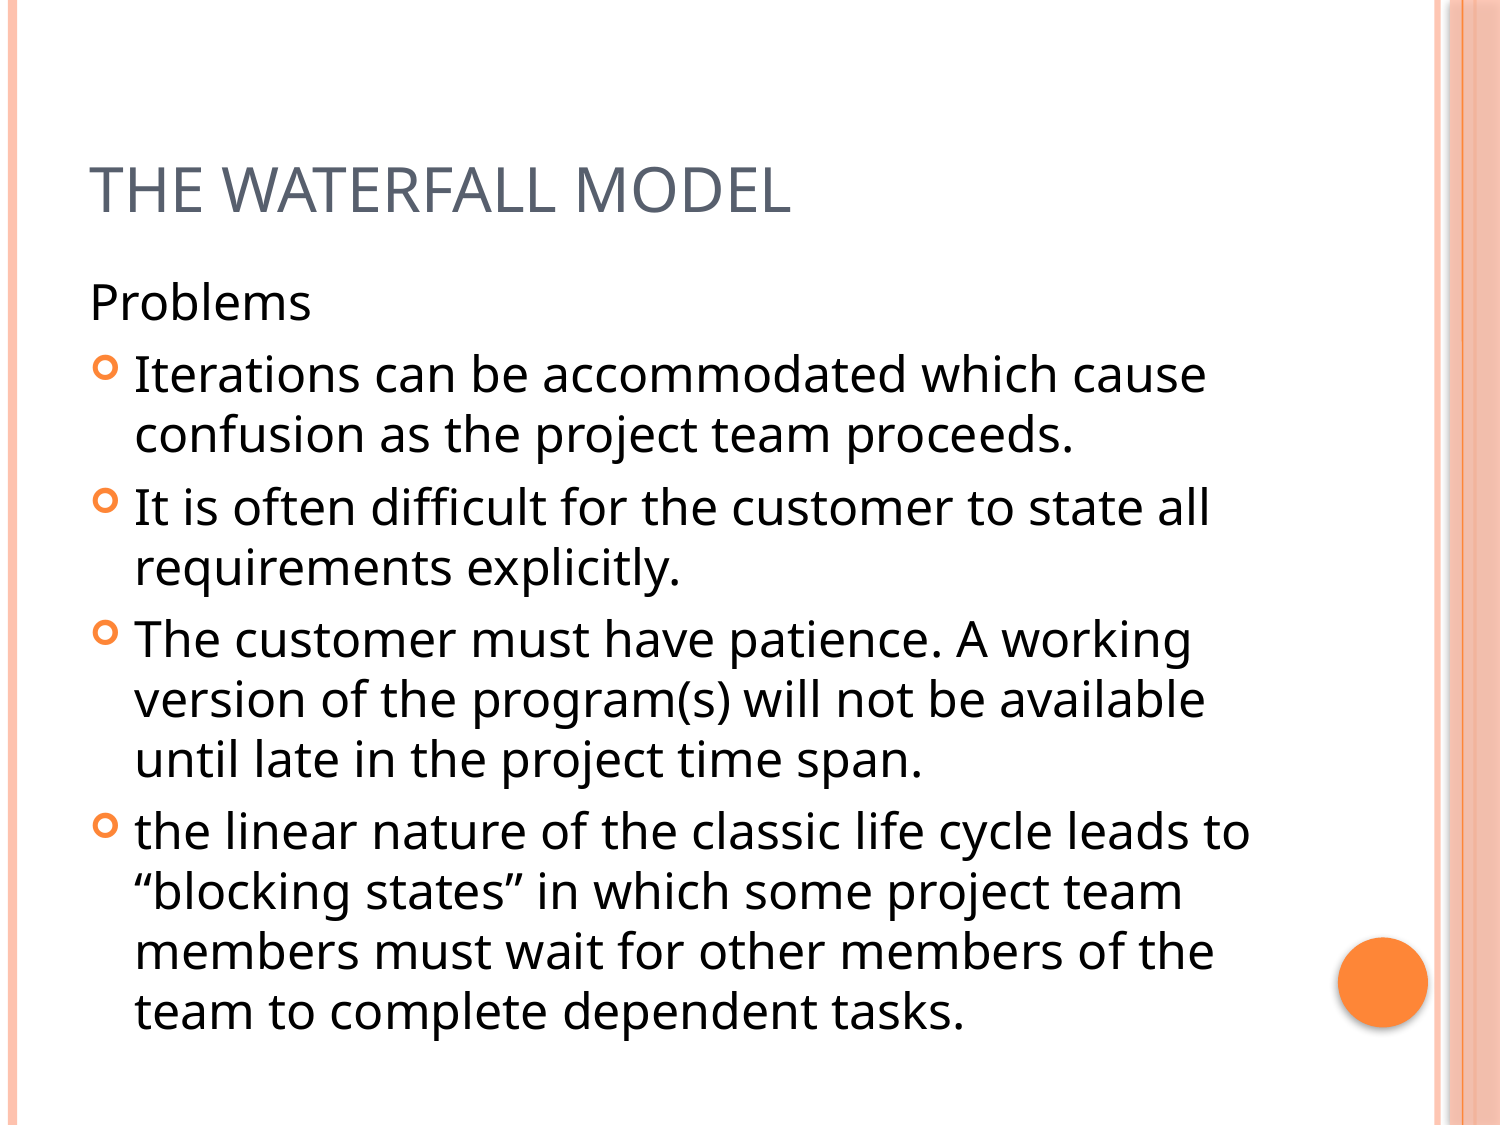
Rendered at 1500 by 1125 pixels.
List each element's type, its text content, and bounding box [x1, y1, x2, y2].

title The waterfall model [75, 45, 1300, 233]
list Problems Iterations can be accommodated which cause confusion as the project team proceeds. It is often difficult for the customer to state all requirements explicitly. The customer must have patience. A working version of the program(s) will not be available until late in the project time span. the linear nature of the classic life cycle leads to “blocking states” in which some project team members must wait for other members of the team to complete dependent tasks. [75, 262, 1300, 1062]
